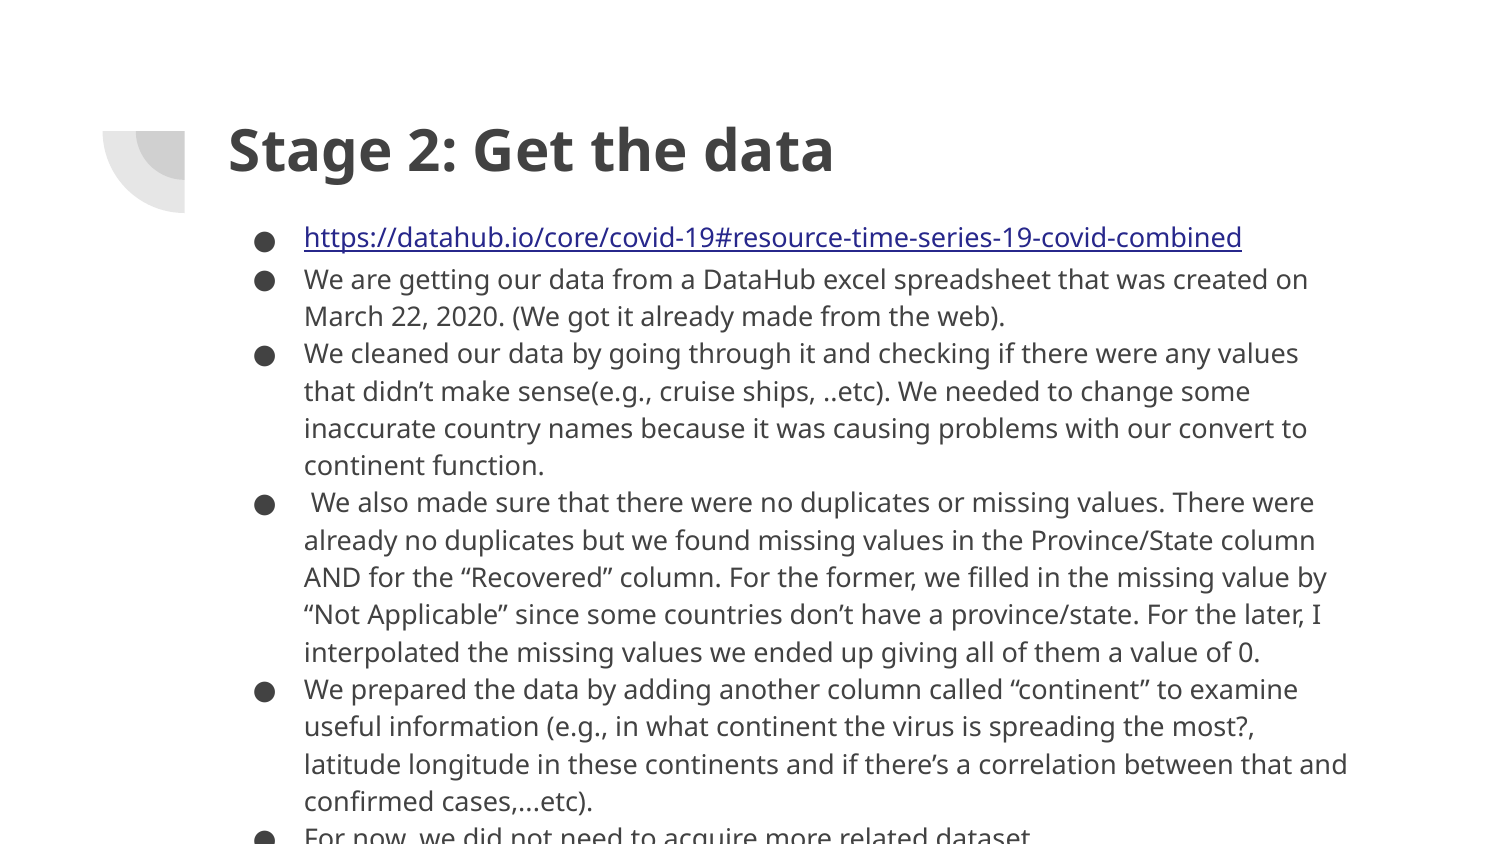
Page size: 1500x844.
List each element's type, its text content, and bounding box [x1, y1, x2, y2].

title Stage 2: Get the data [213, 98, 1368, 199]
list https://datahub.io/core/covid-19#resource-time-series-19-covid-combined We are getting our data from a DataHub excel spreadsheet that was created on March 22, 2020. (We got it already made from the web). We cleaned our data by going through it and checking if there were any values that didn’t make sense(e.g., cruise ships, ..etc). We needed to change some inaccurate country names because it was causing problems with our convert to continent function. We also made sure that there were no duplicates or missing values. There were already no duplicates but we found missing values in the Province/State column AND for the “Recovered” column. For the former, we filled in the missing value by “Not Applicable” since some countries don’t have a province/state. For the later, I interpolated the missing values we ended up giving all of them a value of 0. We prepared the data by adding another column called “continent” to examine useful information (e.g., in what continent the virus is spreading the most?, latitude longitude in these continents and if there’s a correlation between that and confirmed cases,...etc). For now, we did not need to acquire more related dataset. [213, 199, 1368, 617]
